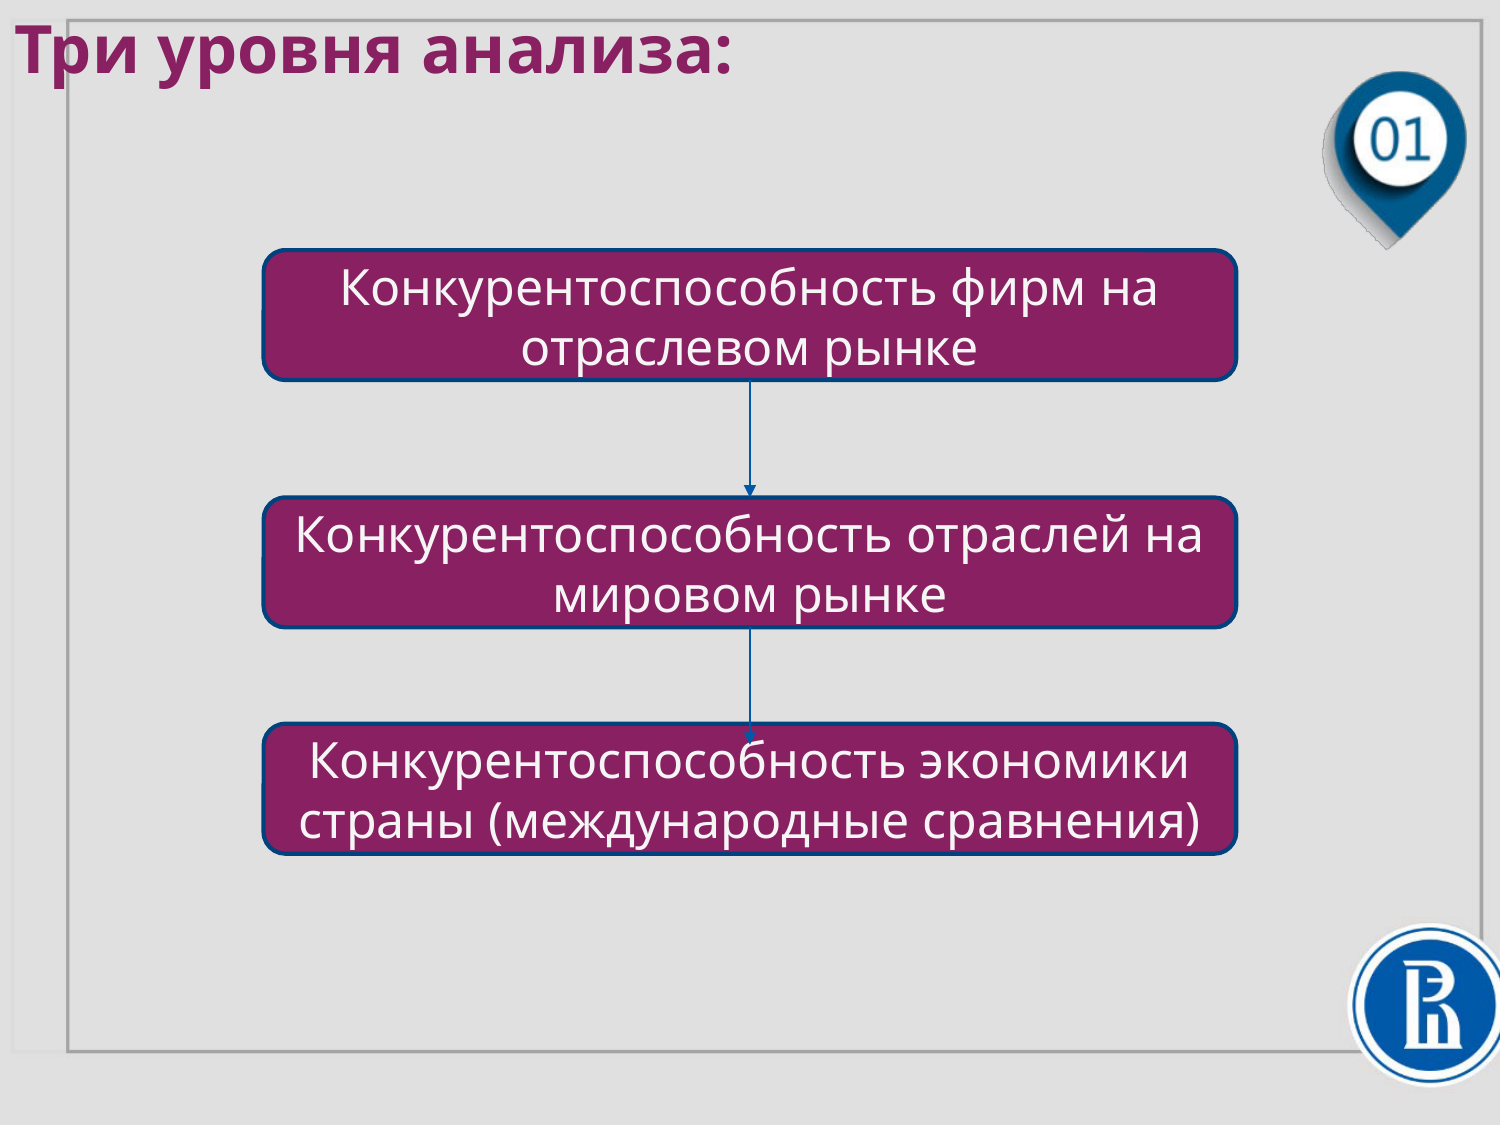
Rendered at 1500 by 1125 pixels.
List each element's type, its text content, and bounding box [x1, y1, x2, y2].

text_box Три уровня анализа: [0, 0, 1500, 102]
text_box Конкурентоспособность отраслей на мировом рынке [261, 495, 1239, 630]
text_box Конкурентоспособность экономики страны (международные сравнения) [261, 721, 1239, 856]
picture [0, 71, 1500, 1125]
text_box Конкурентоспособность фирм на отраслевом рынке [261, 248, 1239, 383]
